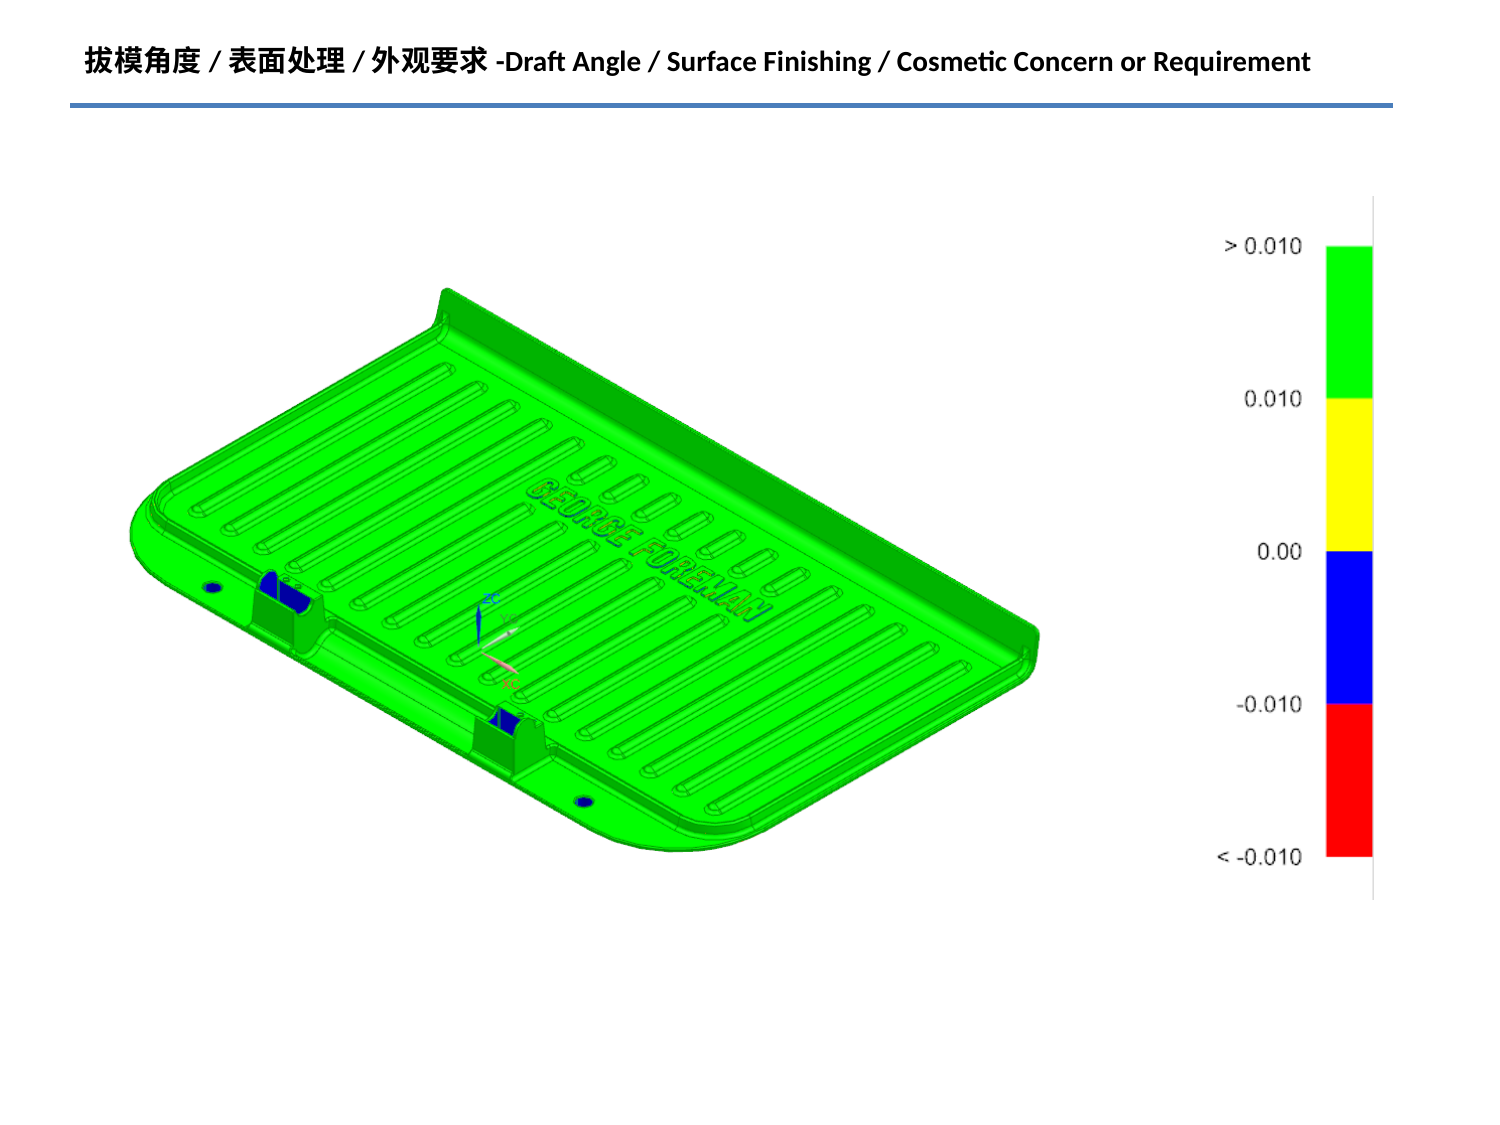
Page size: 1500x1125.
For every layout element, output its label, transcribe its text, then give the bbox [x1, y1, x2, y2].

picture [1156, 195, 1374, 900]
picture [17, 256, 1104, 869]
text_box 拔模角度/表面处理/外观要求-Draft Angle / Surface Finishing / Cosmetic Concern or Requirement [70, 35, 1377, 85]
